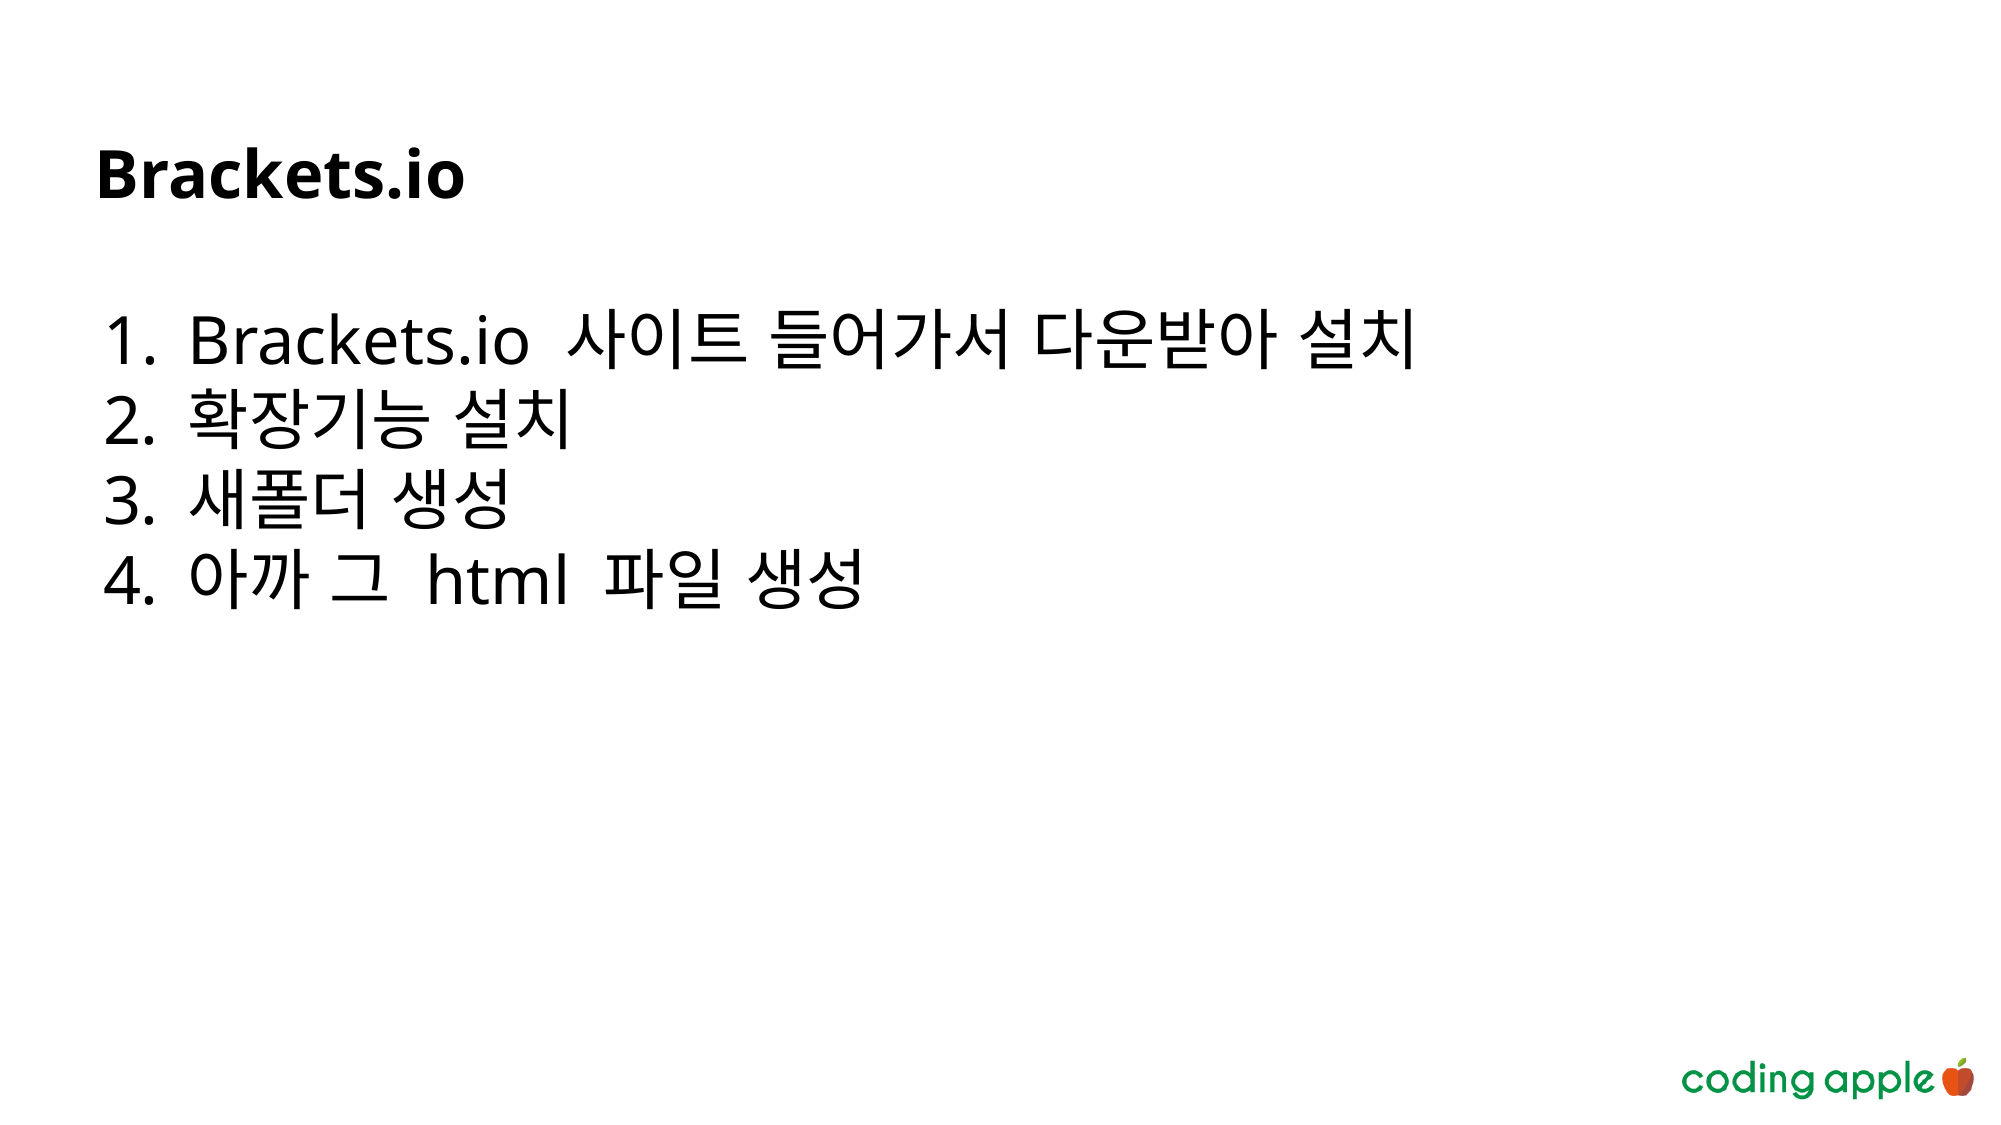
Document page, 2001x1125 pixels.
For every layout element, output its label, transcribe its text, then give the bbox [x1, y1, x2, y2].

text_box Brackets.io 사이트 들어가서 다운받아 설치 확장기능 설치 새폴더 생성 아까 그 html 파일 생성 [88, 290, 1736, 716]
picture [1677, 1052, 1976, 1107]
text_box Brackets.io [79, 124, 482, 220]
